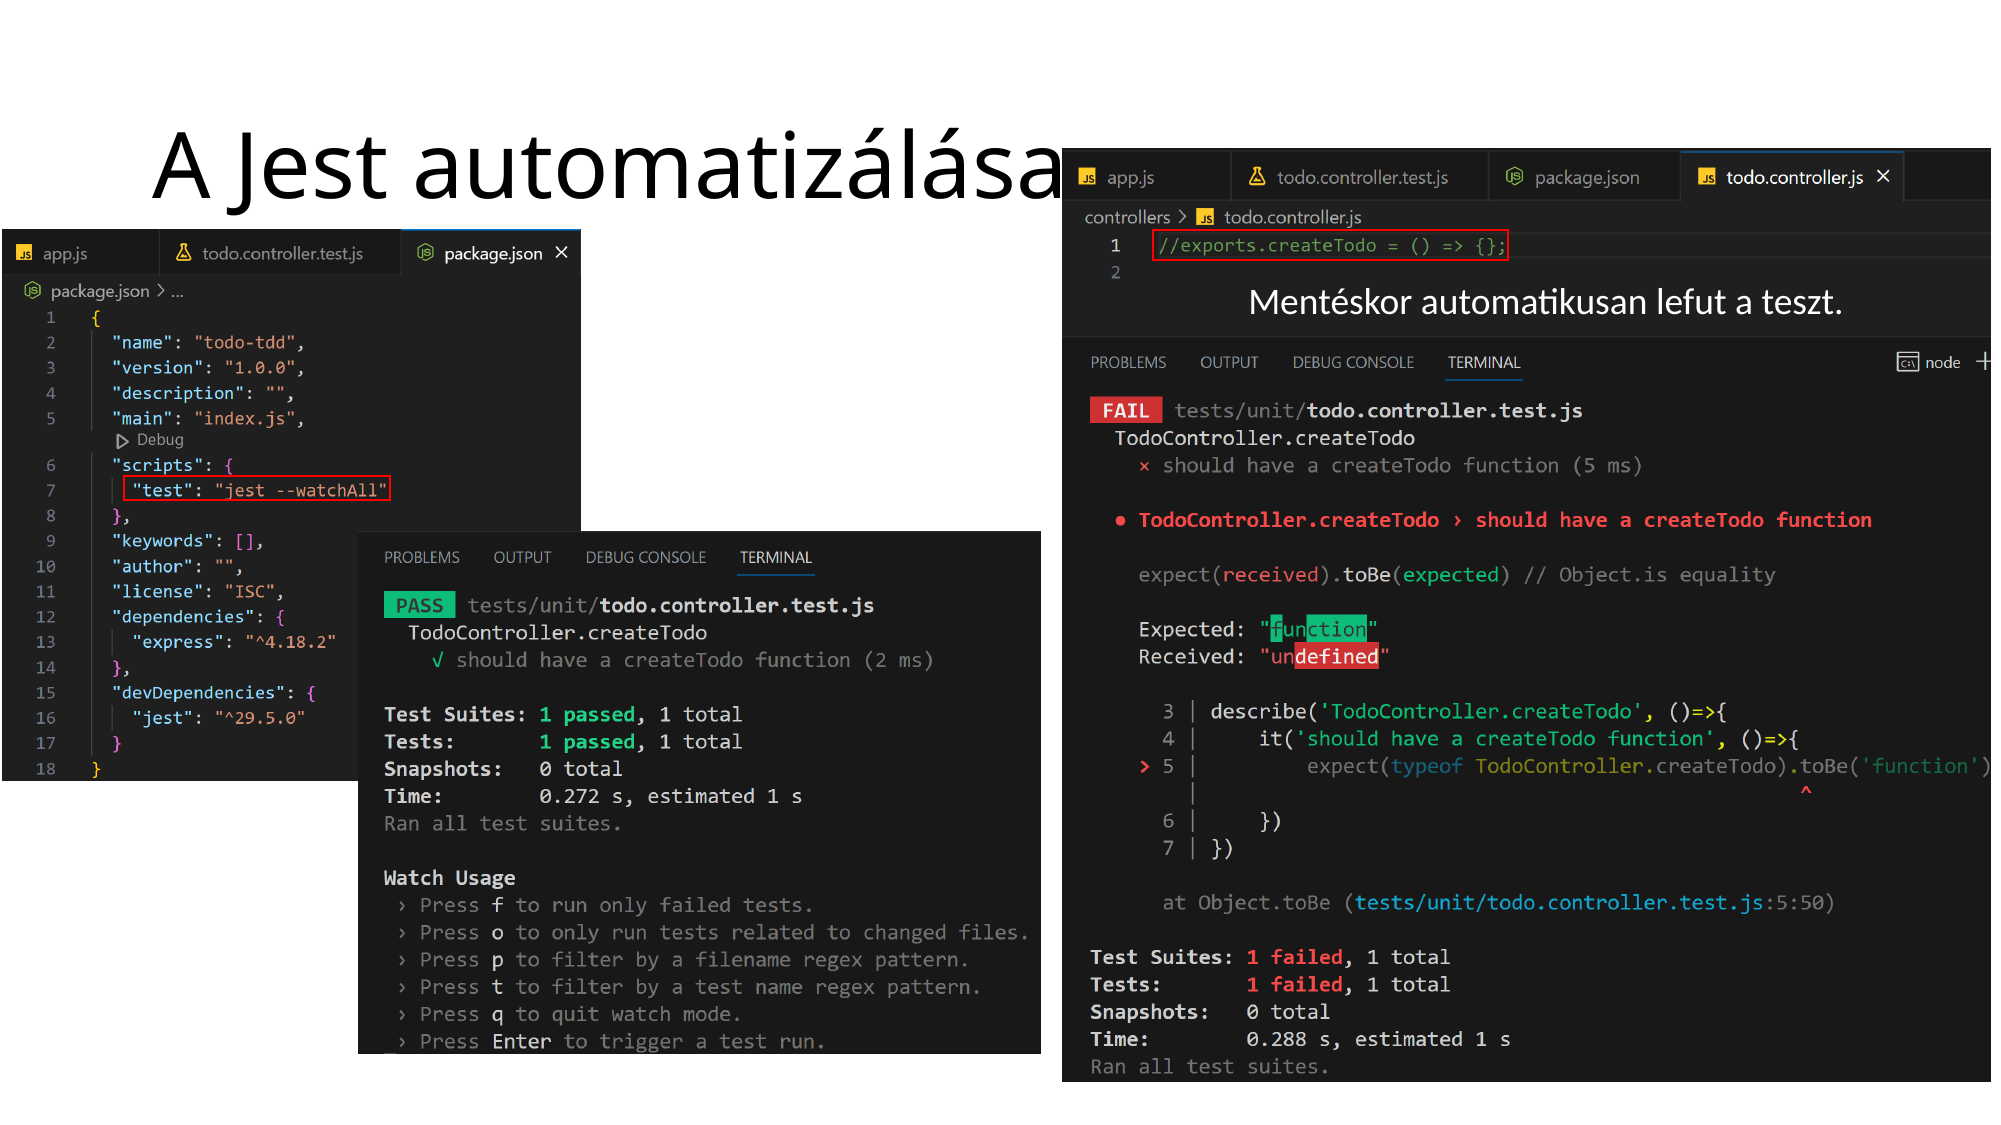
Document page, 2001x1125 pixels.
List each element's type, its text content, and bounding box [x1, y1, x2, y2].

picture [1062, 148, 1991, 1082]
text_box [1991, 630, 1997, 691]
picture [2, 229, 1041, 1054]
title A Jest automatizálása [137, 59, 1863, 278]
